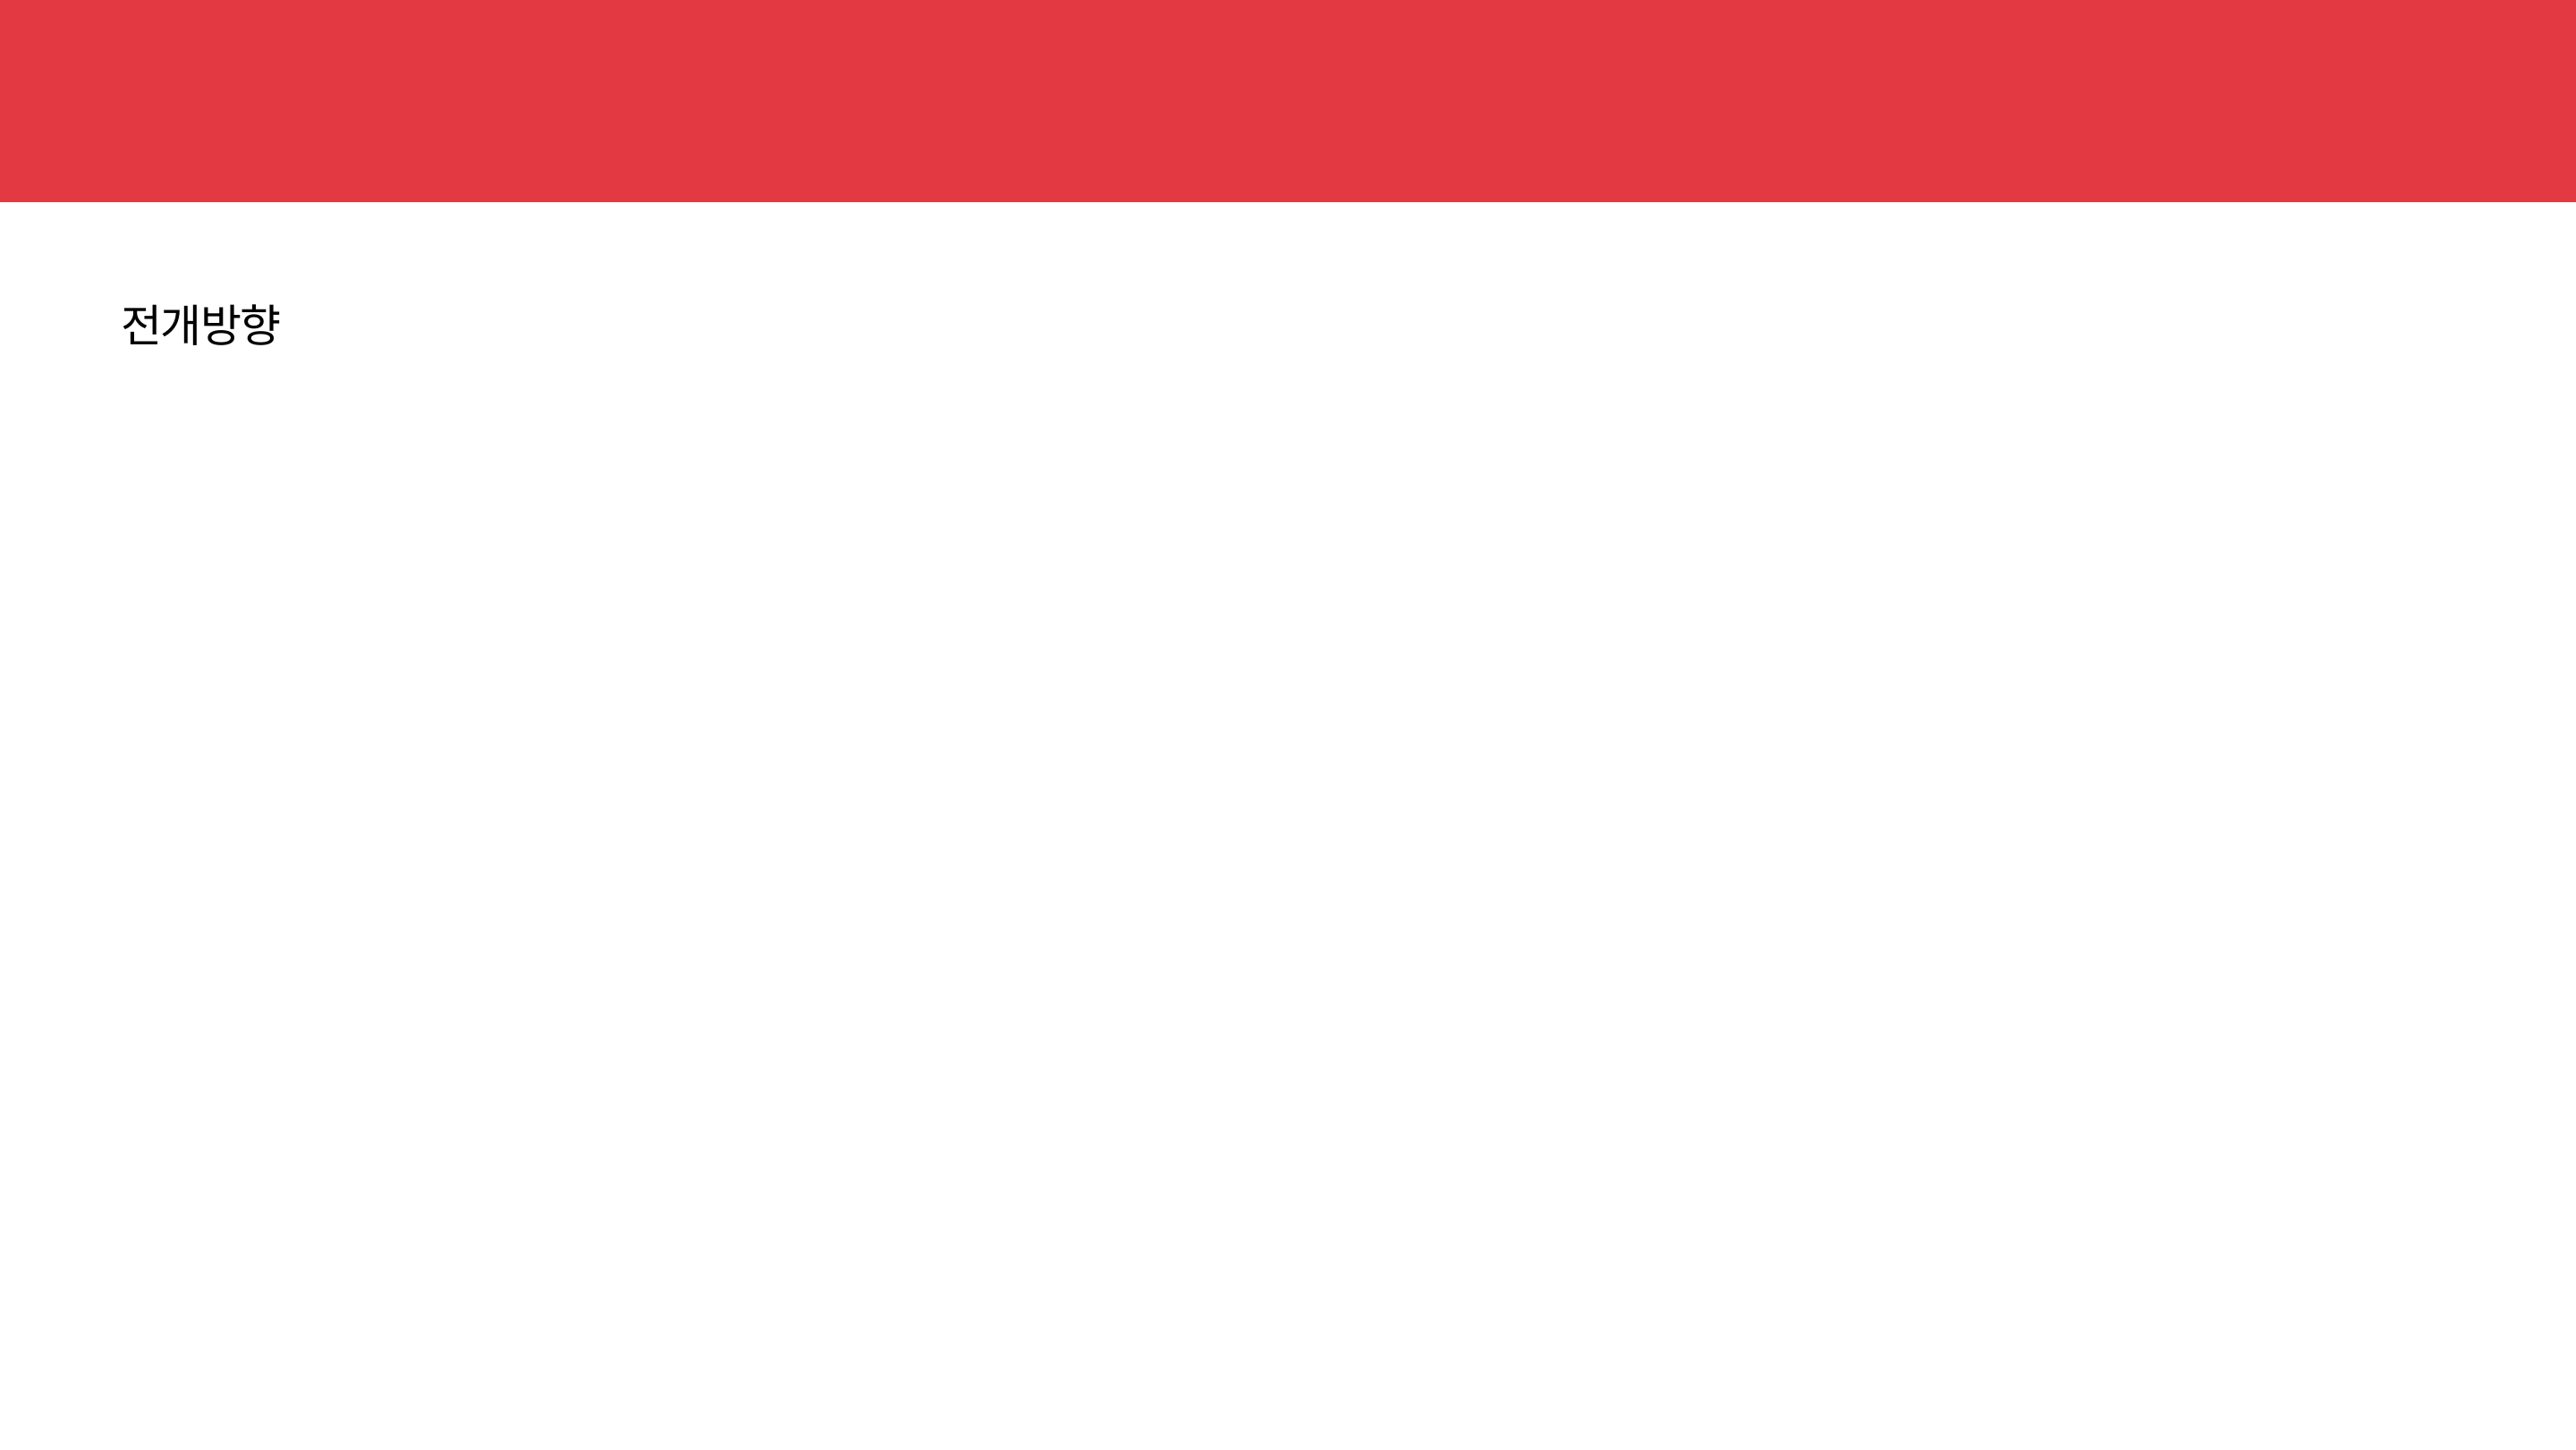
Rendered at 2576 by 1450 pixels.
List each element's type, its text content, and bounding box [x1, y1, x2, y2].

picture [0, 0, 2576, 202]
text_box 전개방향 [107, 290, 295, 358]
